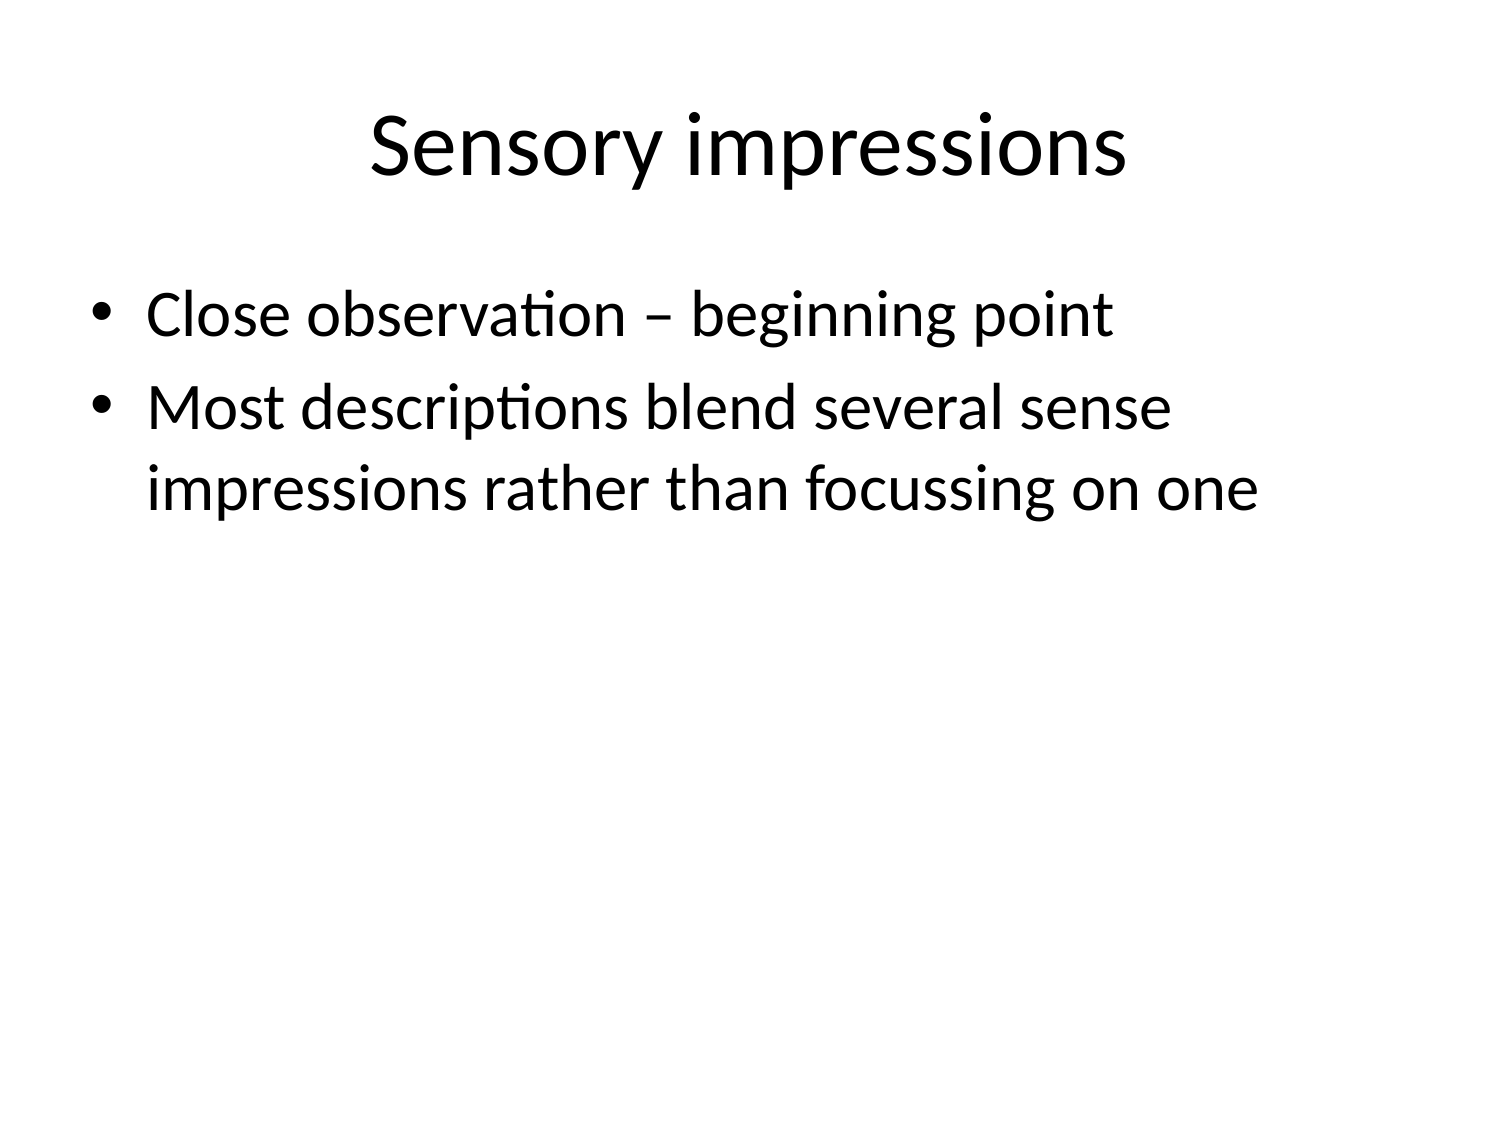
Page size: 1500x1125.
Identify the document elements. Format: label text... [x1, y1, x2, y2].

list Close observation – beginning point Most descriptions blend several sense impressions rather than focussing on one [75, 262, 1425, 1005]
title Sensory impressions [75, 45, 1425, 233]
